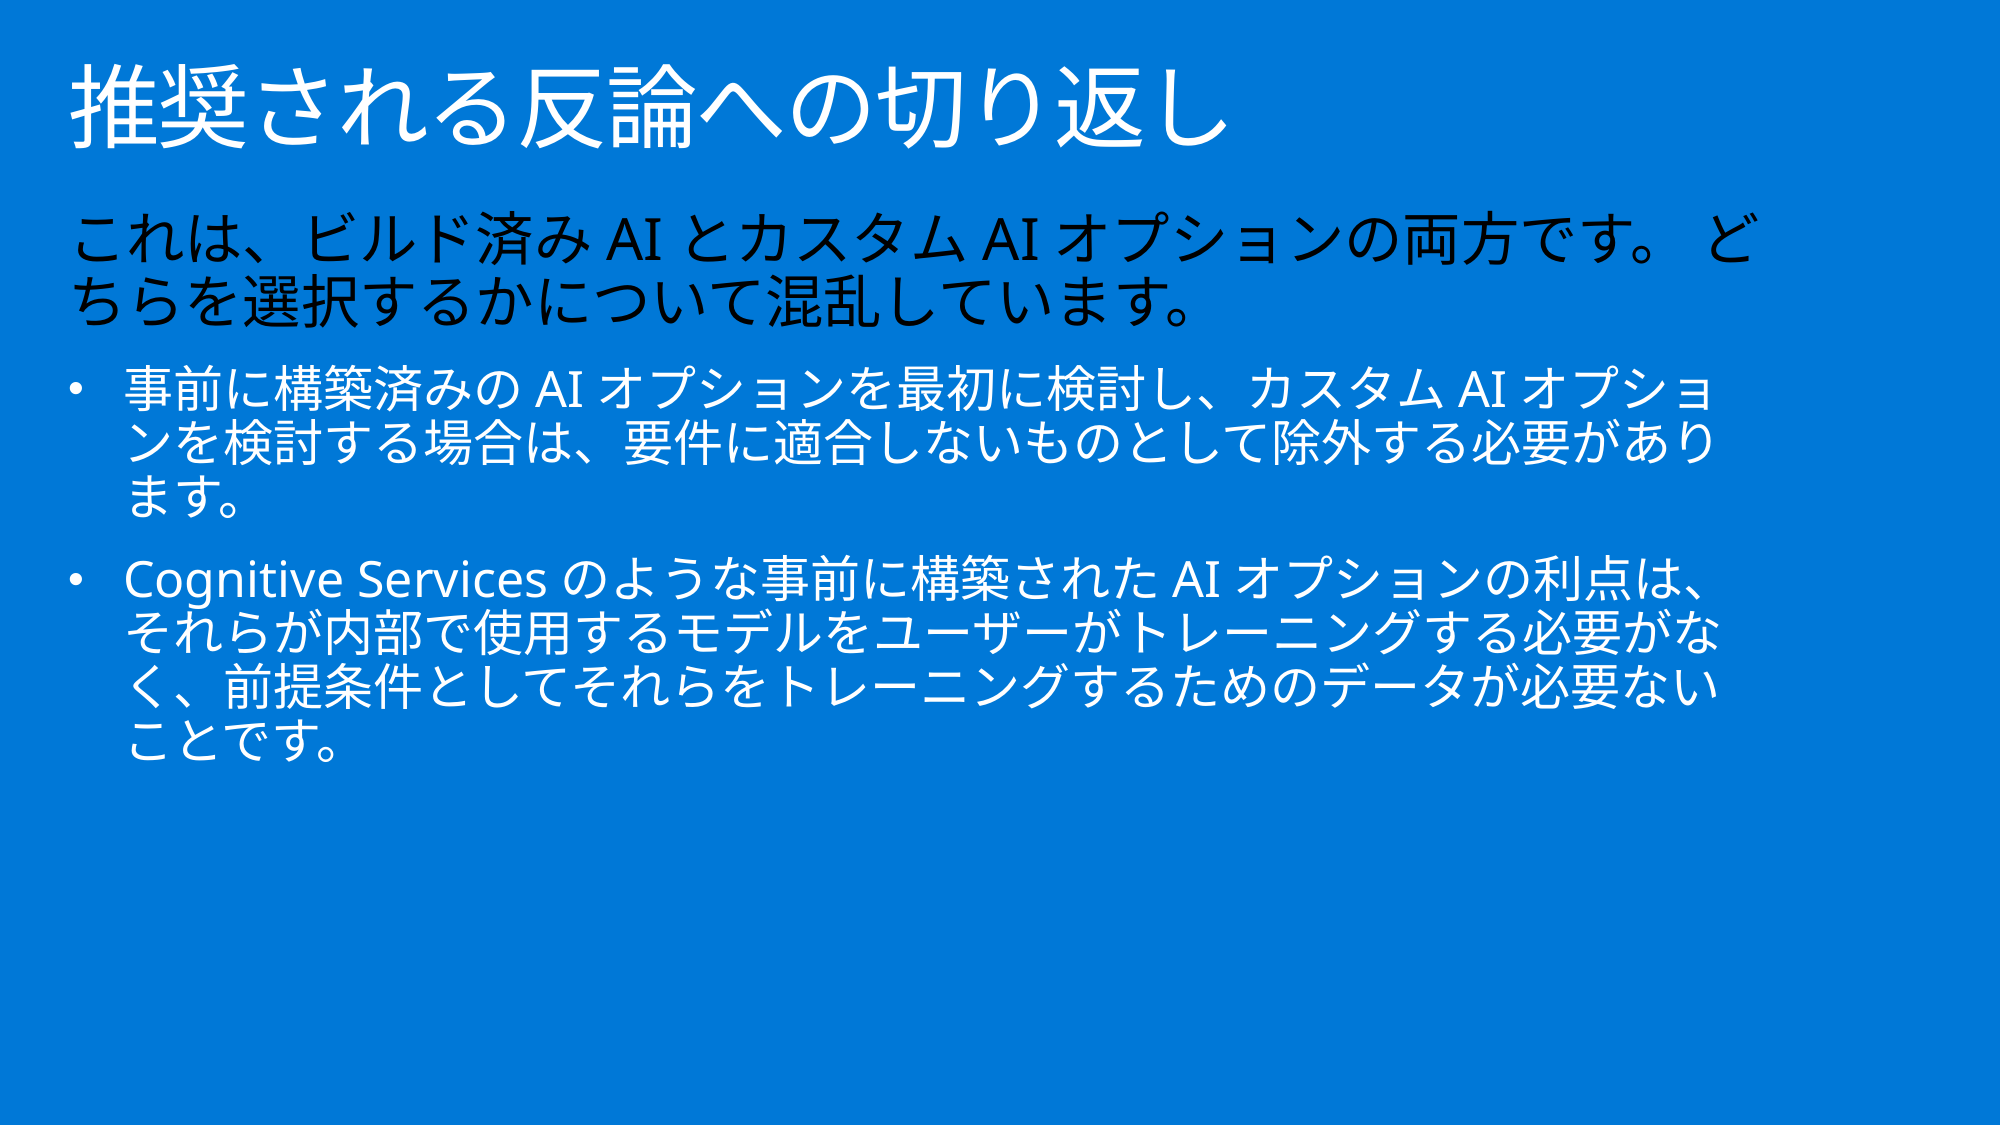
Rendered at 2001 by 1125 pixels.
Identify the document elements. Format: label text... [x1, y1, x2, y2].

title 推奨される反論への切り返し [44, 47, 1957, 196]
list これは、ビルド済みAIとカスタムAIオプションの両方です。 どちらを選択するかについて混乱しています。 事前に構築済みのAIオプションを最初に検討し、カスタムAIオプションを検討する場合は、要件に適合しないものとして除外する必要があります。 Cognitive Servicesのような事前に構築されたAIオプションの利点は、それらが内部で使用するモデルをユーザーがトレーニングする必要がなく、前提条件としてそれらをトレーニングするためのデータが必要ないことです。 [44, 195, 1792, 1045]
